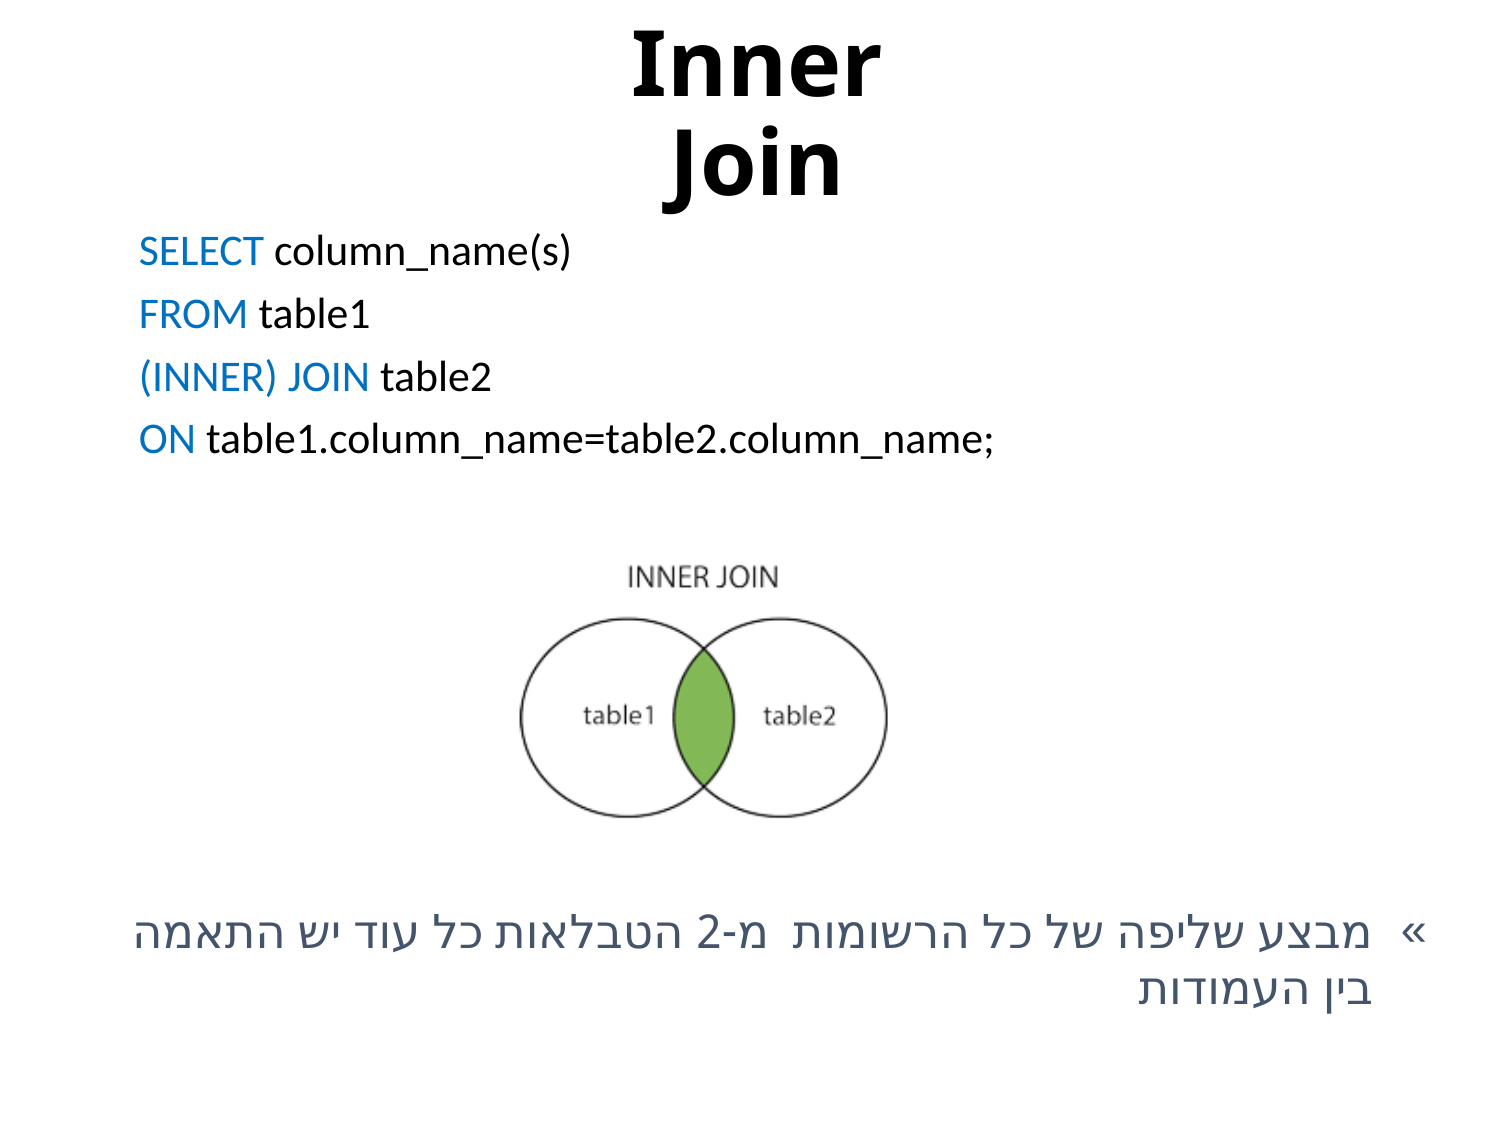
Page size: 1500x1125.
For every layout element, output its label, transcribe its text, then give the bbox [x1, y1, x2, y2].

picture [419, 538, 991, 855]
text_box מבצע שליפה של כל הרשומות מ-2 הטבלאות כל עוד יש התאמה בין העמודות [78, 894, 1437, 1022]
list SELECT column_name(s) FROM table1 (INNER) JOIN table2 ON table1.column_name=table2.column_name; [123, 219, 1349, 575]
title Inner Join [549, 63, 966, 170]
